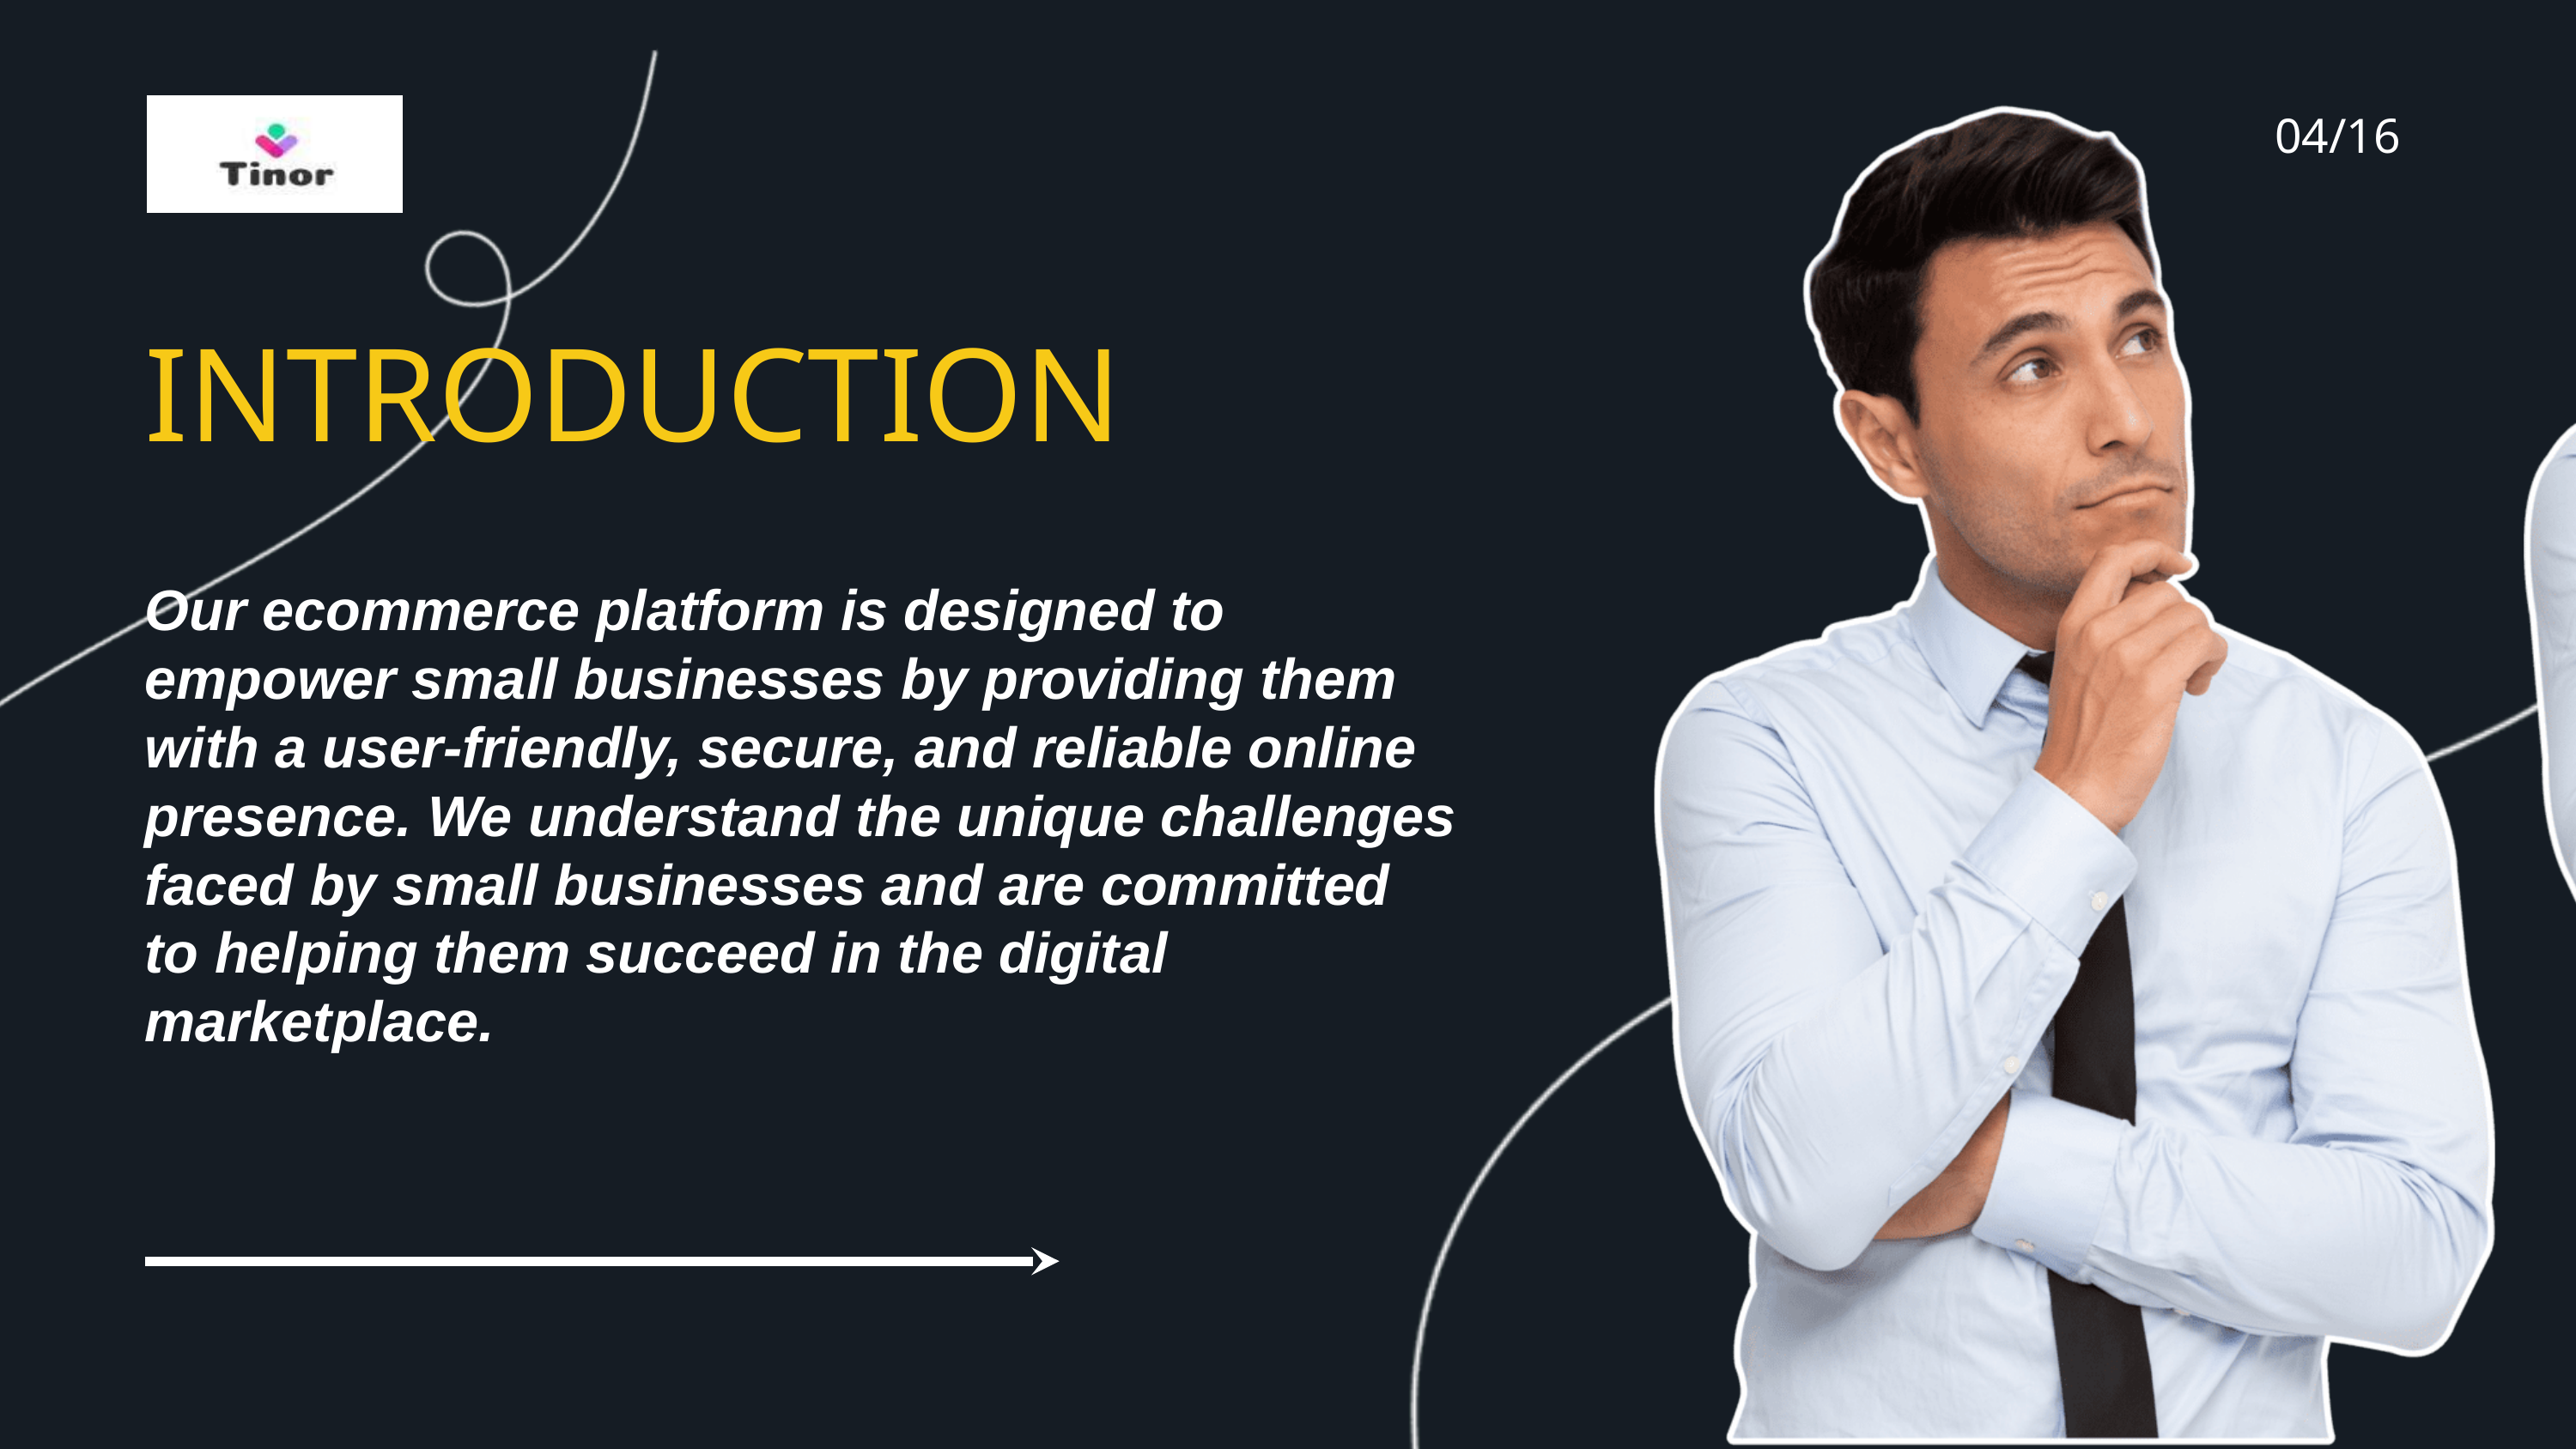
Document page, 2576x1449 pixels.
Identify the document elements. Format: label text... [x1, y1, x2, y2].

text_box 04/16 [2275, 94, 2432, 163]
text_box INTRODUCTION [1000, 283, 1202, 468]
picture [1206, 0, 2576, 1449]
picture [0, 1, 997, 1262]
text_box [1654, 100, 2496, 281]
text_box Our ecommerce platform is designed to empower small businesses by providing them with a user-friendly, secure, and reliable online presence. We understand the unique challenges faced by small businesses and are committed to helping them succeed in the digital marketplace. [1000, 573, 1200, 1096]
